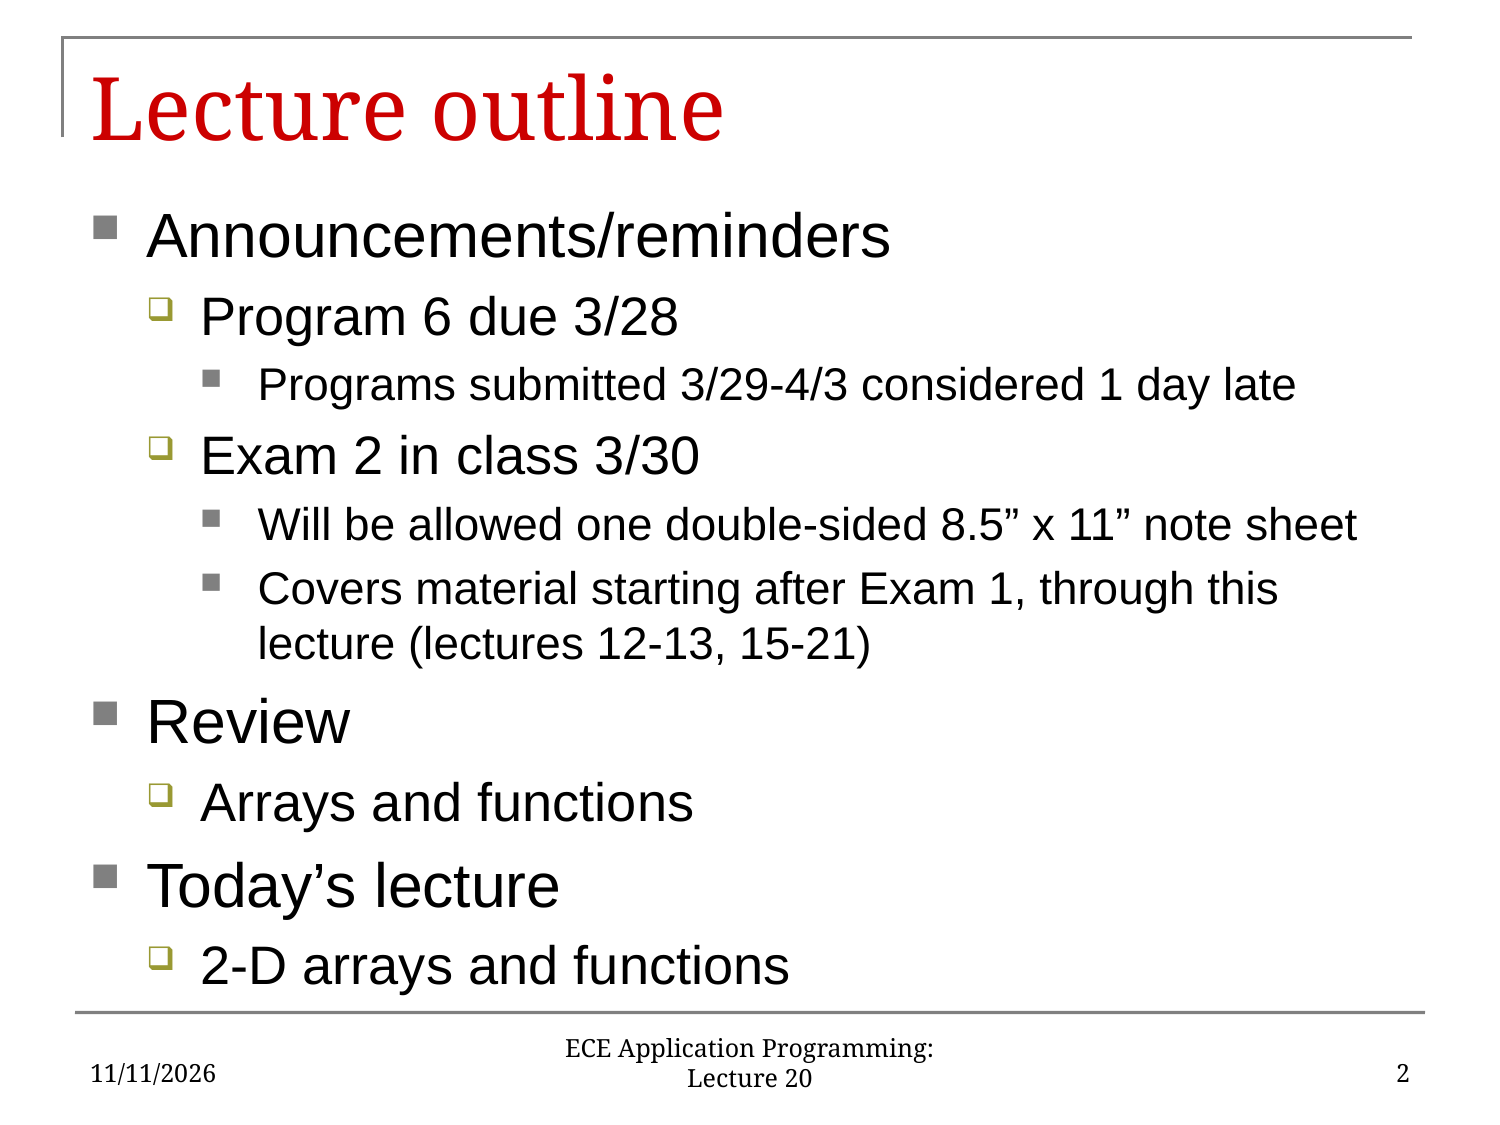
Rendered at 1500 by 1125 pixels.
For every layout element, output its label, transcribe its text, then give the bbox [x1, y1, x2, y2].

footer ECE Application Programming: Lecture 20 [512, 1024, 988, 1101]
slide_number 2 [1074, 1023, 1426, 1100]
title Lecture outline [75, 45, 1425, 163]
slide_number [74, 1023, 426, 1100]
list Announcements/reminders Program 6 due 3/28 Programs submitted 3/29-4/3 considered 1 day late Exam 2 in class 3/30 Will be allowed one double-sided 8.5” x 11” note sheet Covers material starting after Exam 1, through this lecture (lectures 12-13, 15-21) Review Arrays and functions Today’s lecture 2-D arrays and functions [75, 187, 1425, 1006]
